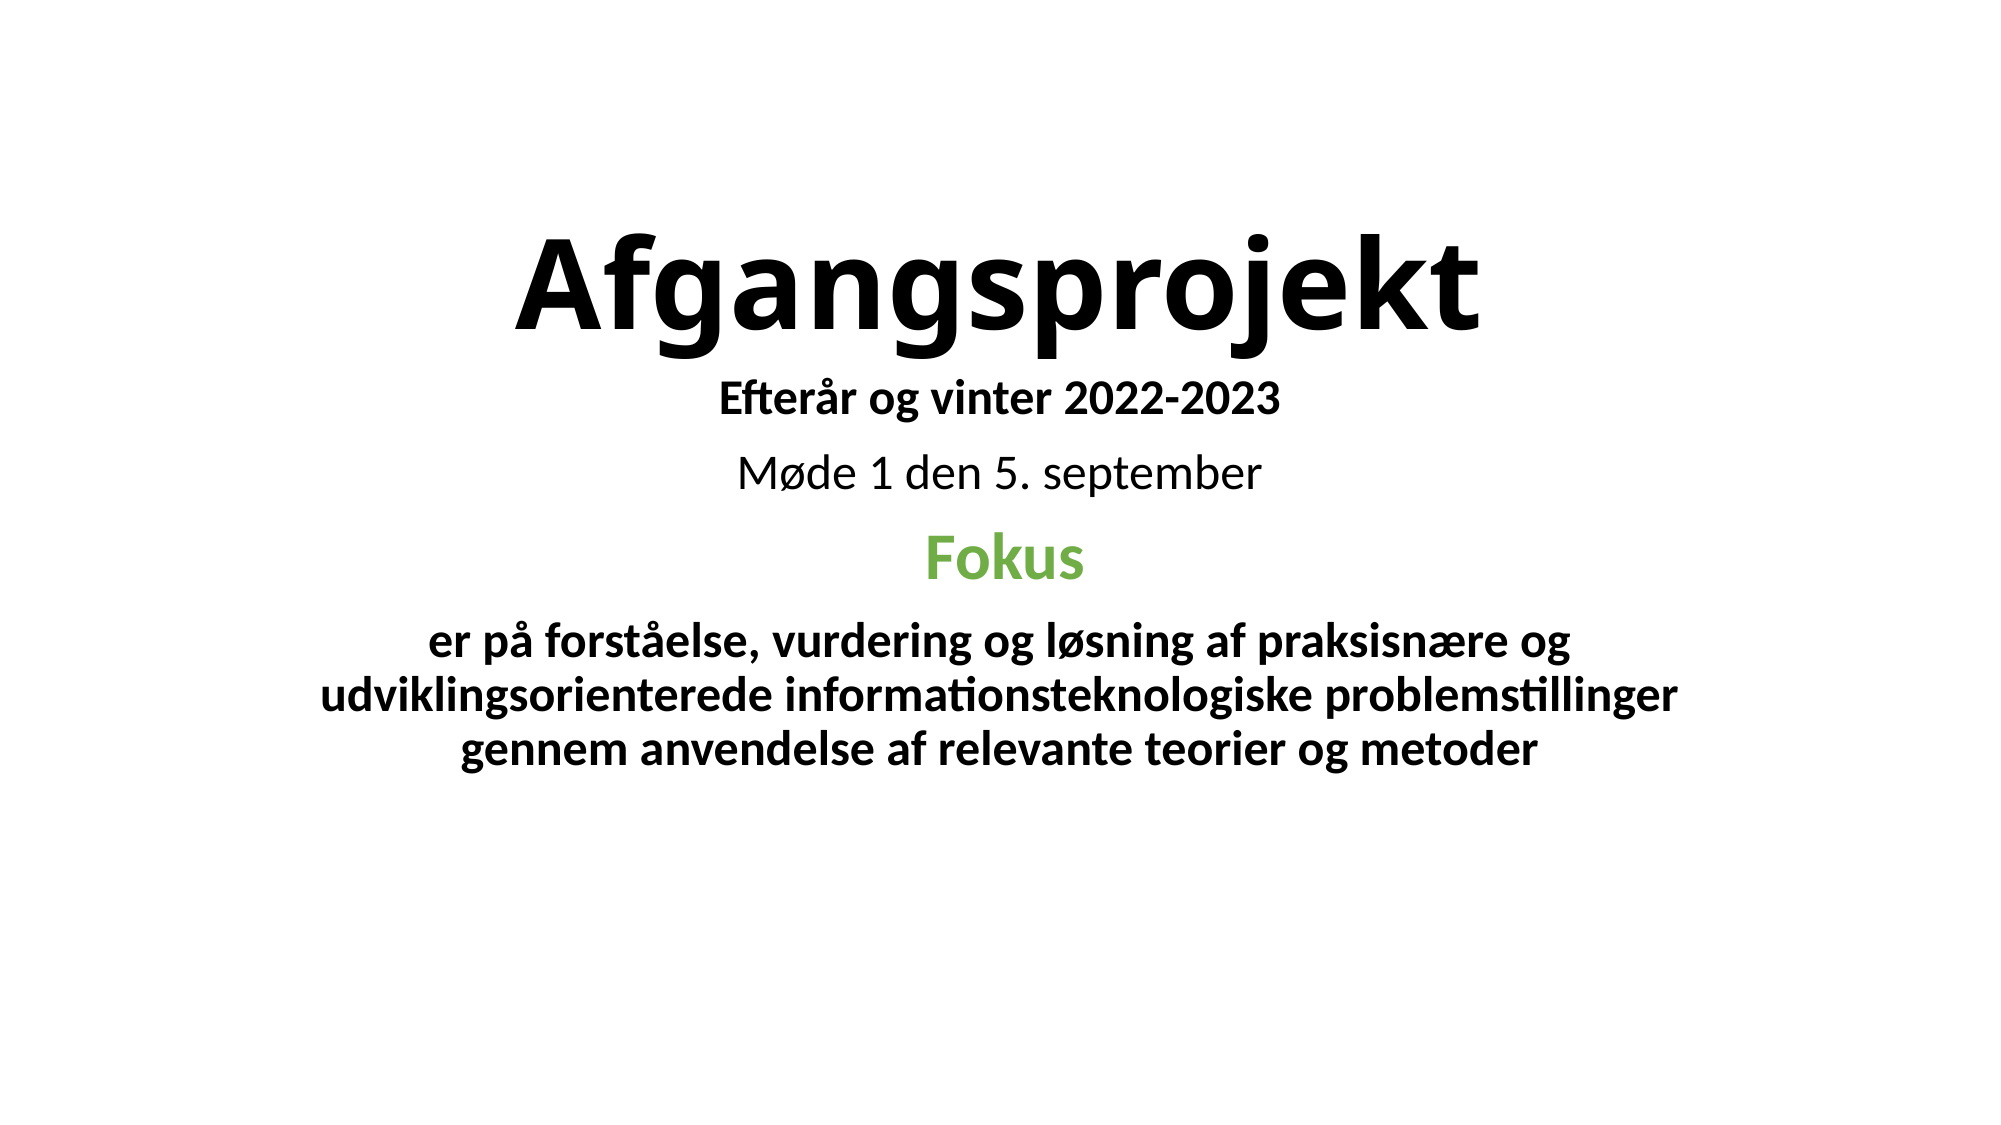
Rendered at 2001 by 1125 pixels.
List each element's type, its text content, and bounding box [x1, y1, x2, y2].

title Afgangsprojekt [249, 184, 1750, 364]
subtitle Efterår og vinter 2022-2023 Møde 1 den 5. september Fokus er på forståelse, vurdering og løsning af praksisnære og udviklingsorienterede informationsteknologiske problemstillinger gennem anvendelse af relevante teorier og metoder [249, 364, 1750, 1012]
